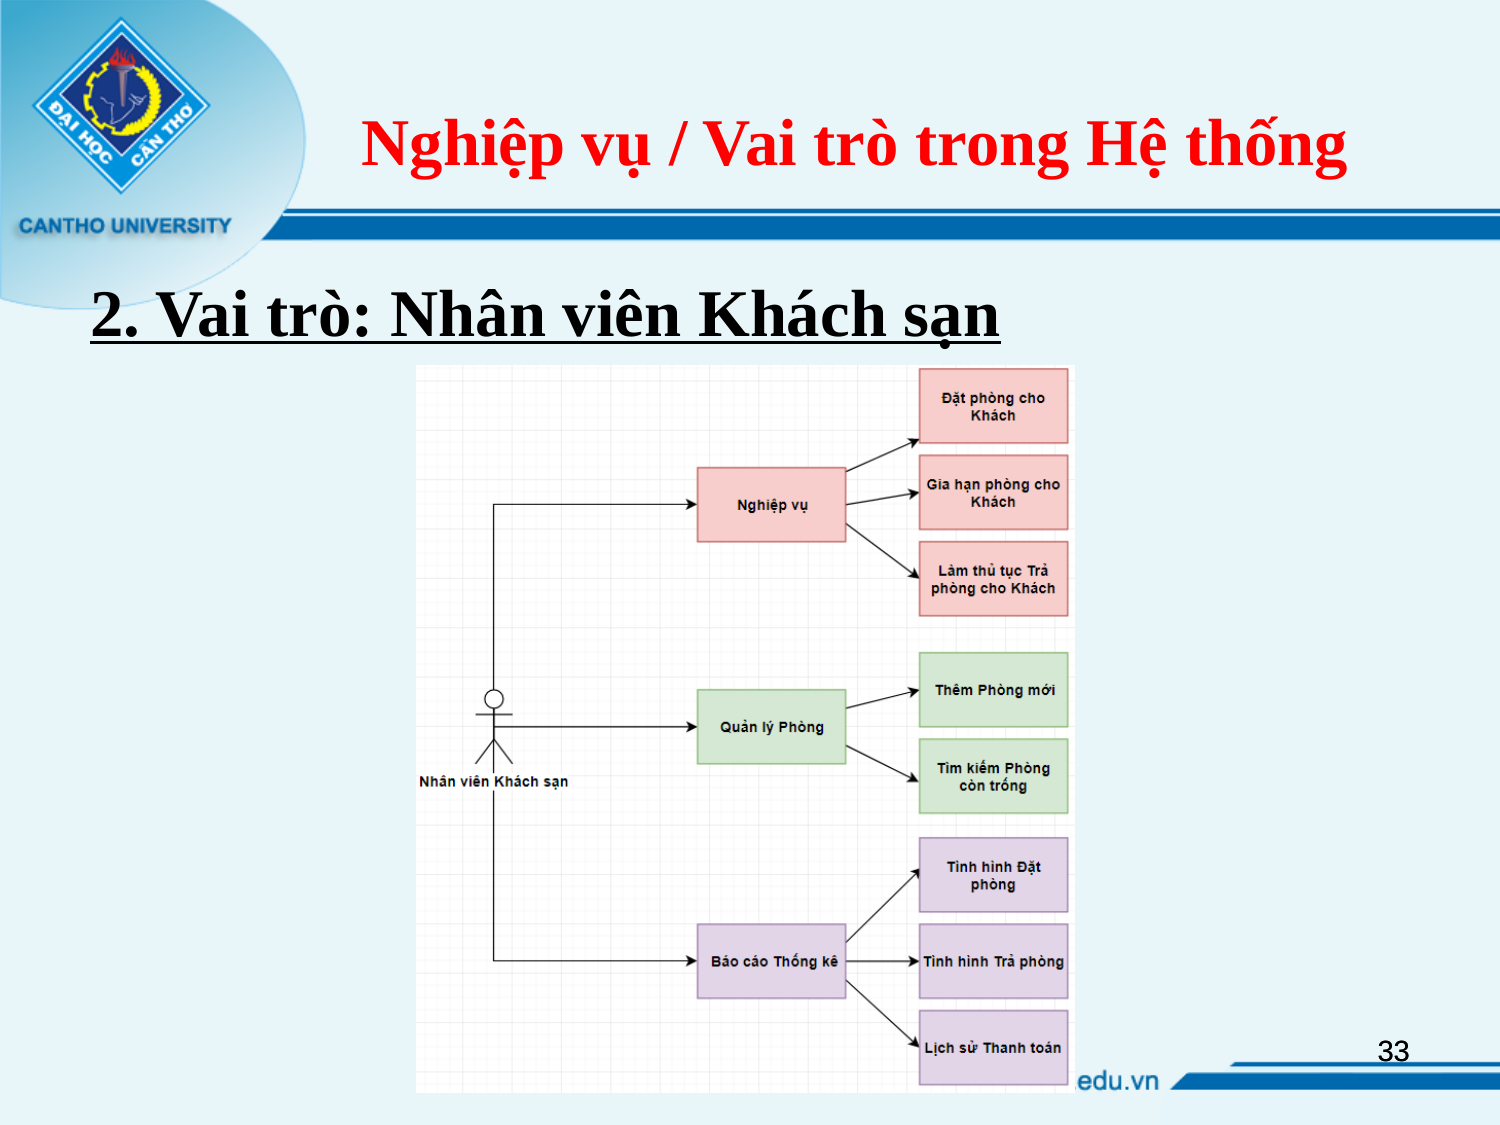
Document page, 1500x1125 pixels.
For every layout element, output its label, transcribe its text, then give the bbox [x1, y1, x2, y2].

text_box Nghiệp vụ / Vai trò trong Hệ thống [346, 91, 1488, 188]
text_box 2. Vai trò: Nhân viên Khách sạn [74, 262, 1438, 440]
picture [0, 0, 1500, 1125]
text_box ‹#› [1074, 1024, 1425, 1103]
